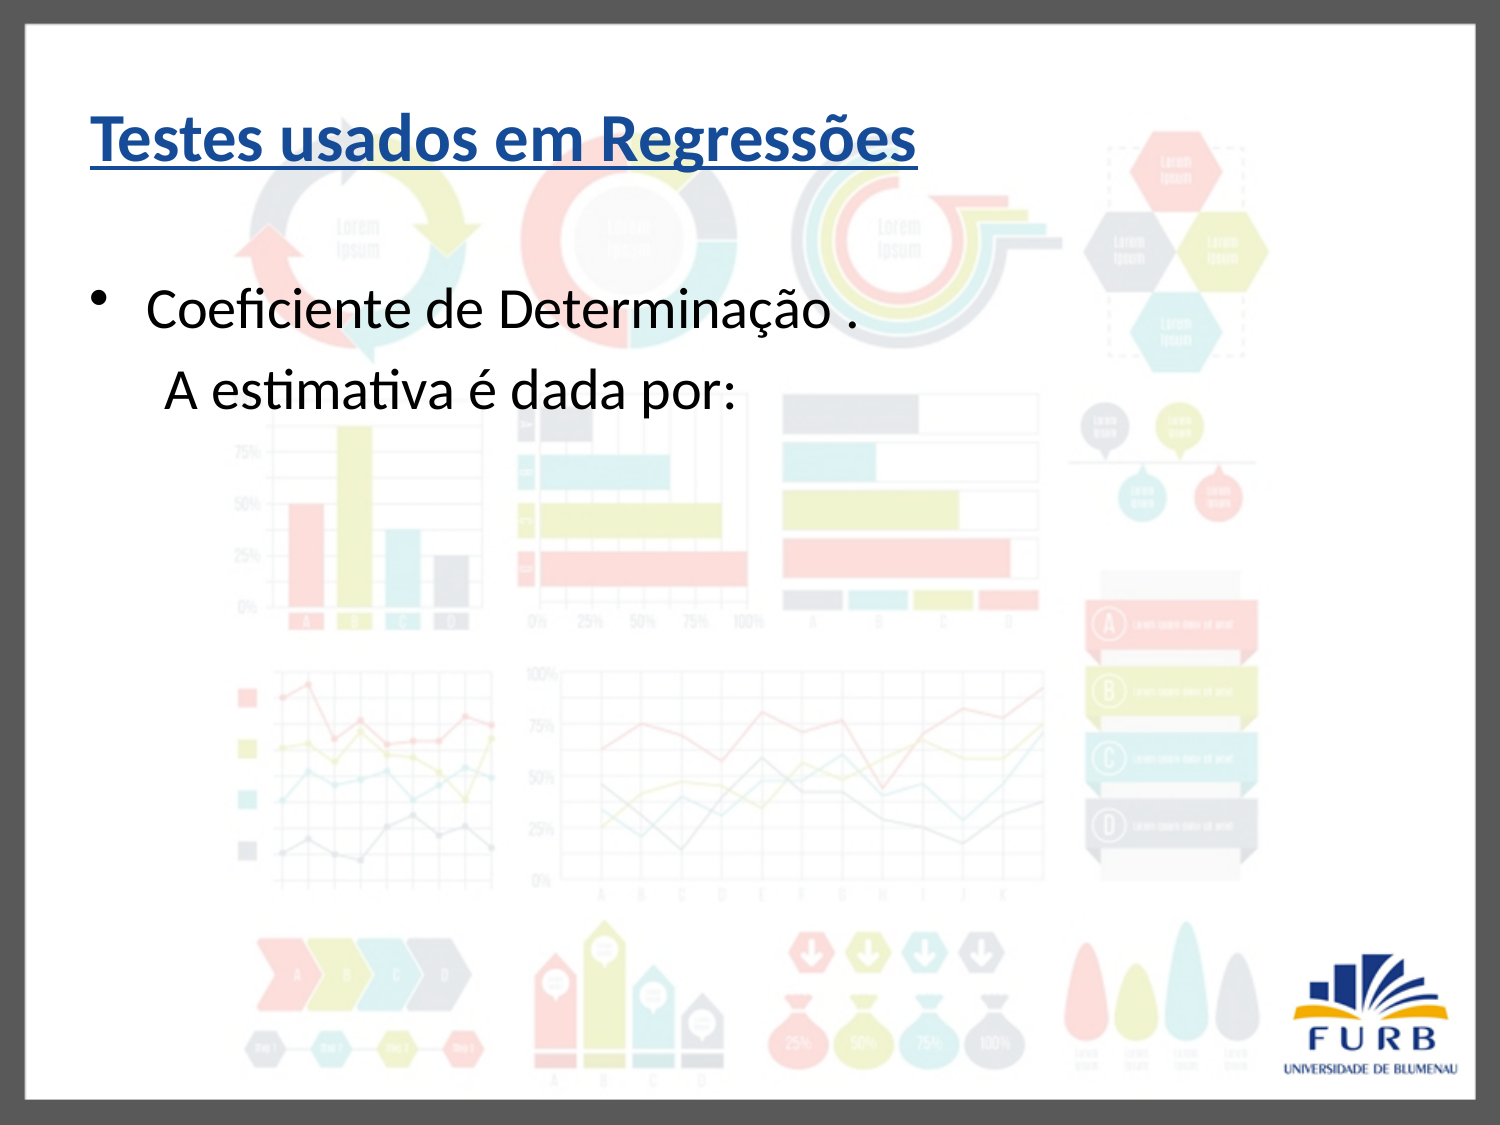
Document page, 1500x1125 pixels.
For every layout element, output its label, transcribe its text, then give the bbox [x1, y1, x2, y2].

text_box Testes usados em Regressões [74, 45, 1425, 233]
picture [0, 0, 1500, 1125]
